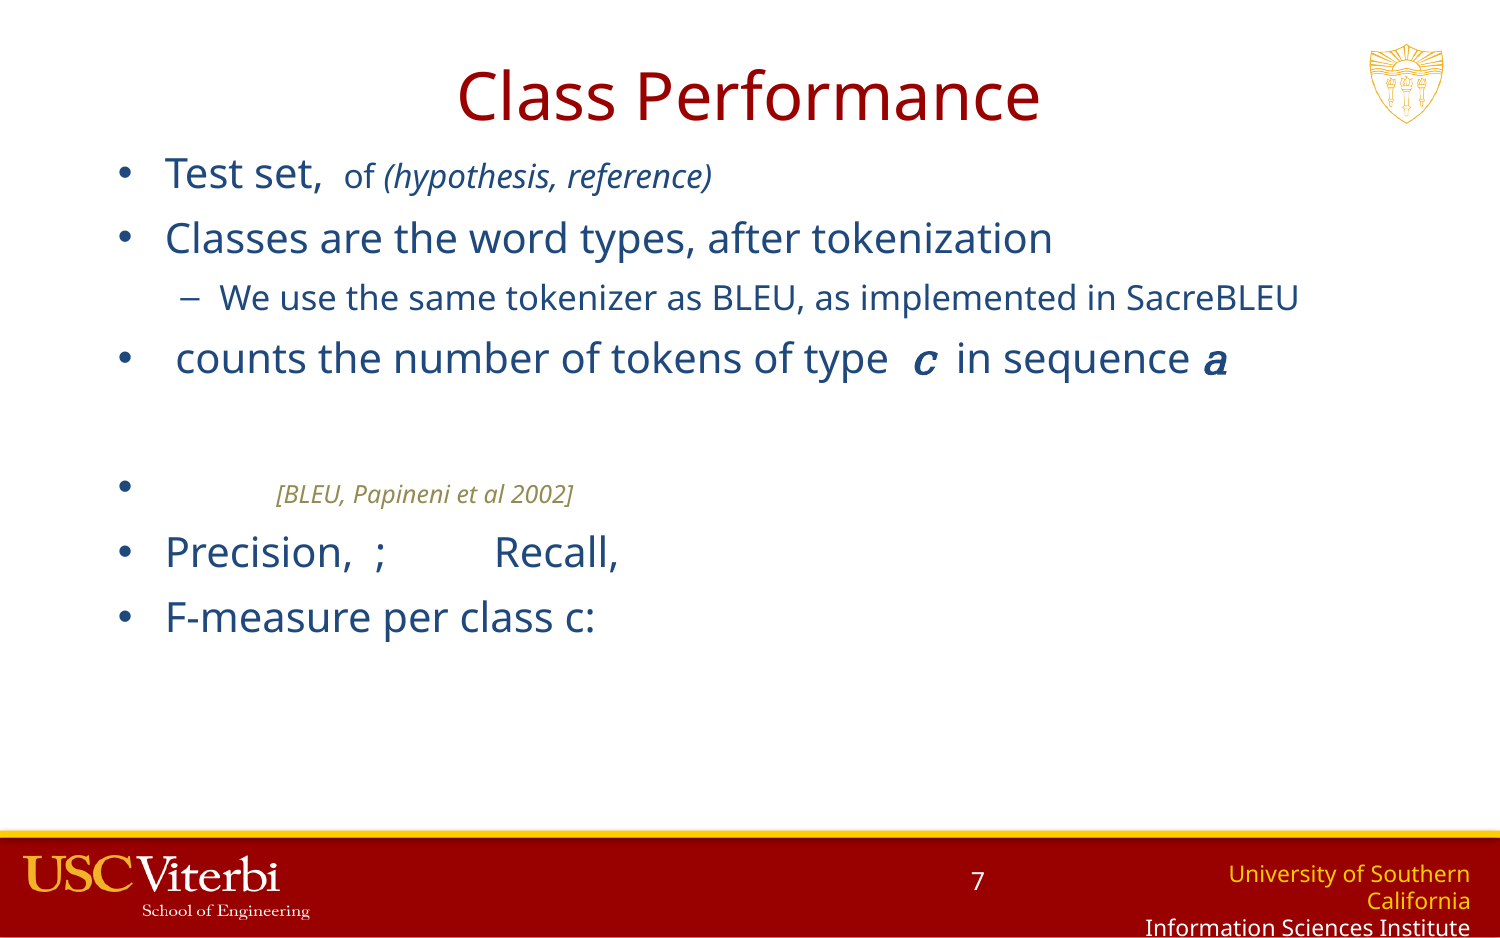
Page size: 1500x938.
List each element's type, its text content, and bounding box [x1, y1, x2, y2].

title Class Performance [103, 46, 1397, 133]
picture [23, 855, 310, 920]
picture [1345, 32, 1468, 135]
